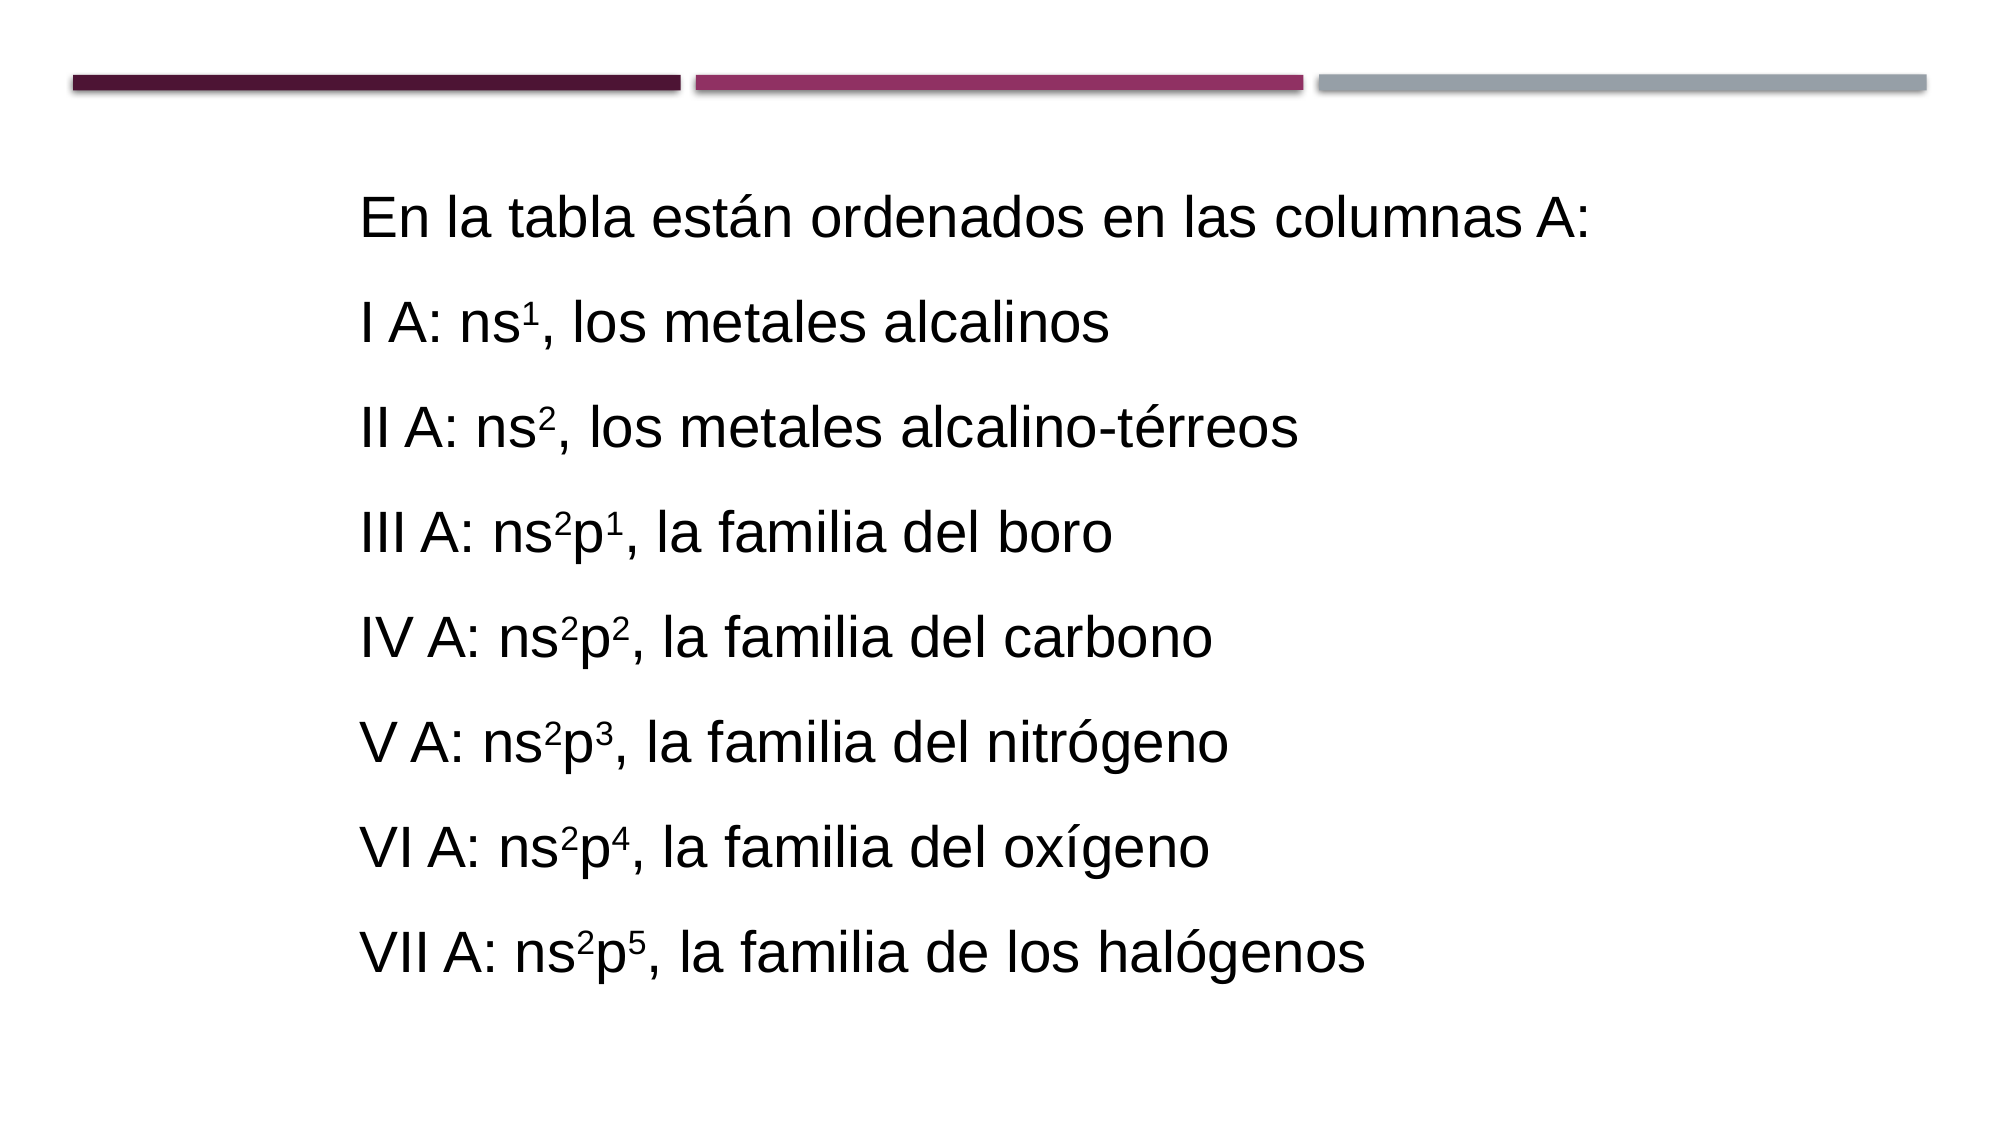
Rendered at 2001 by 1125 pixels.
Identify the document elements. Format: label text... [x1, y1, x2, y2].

text_box En la tabla están ordenados en las columnas A: I A: ns1, los metales alcalinos II A: ns2, los metales alcalino-térreos III A: ns2p1, la familia del boro IV A: ns2p2, la familia del carbono V A: ns2p3, la familia del nitrógeno VI A: ns2p4, la familia del oxígeno VII A: ns2p5, la familia de los halógenos [344, 137, 1656, 992]
